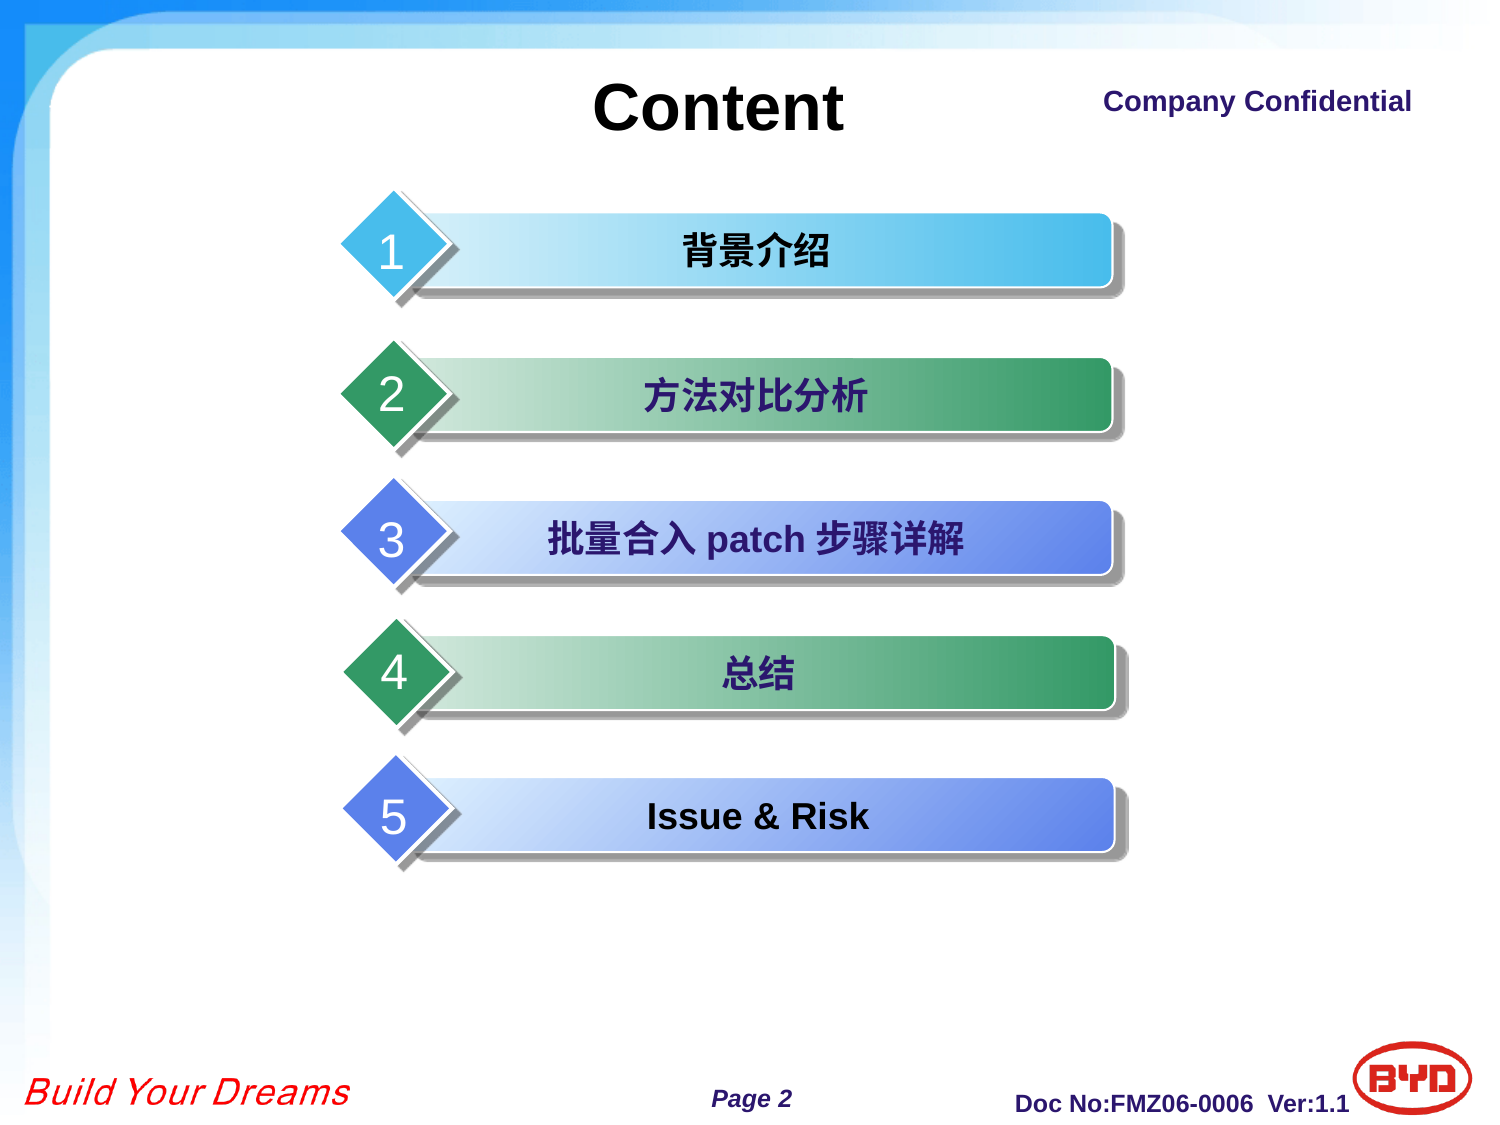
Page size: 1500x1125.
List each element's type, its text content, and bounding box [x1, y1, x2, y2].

picture [0, 0, 1500, 1125]
title Content [87, 57, 1351, 151]
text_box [337, 187, 1113, 301]
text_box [340, 615, 1116, 729]
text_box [337, 337, 1113, 451]
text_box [337, 474, 1113, 588]
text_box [339, 751, 1115, 865]
